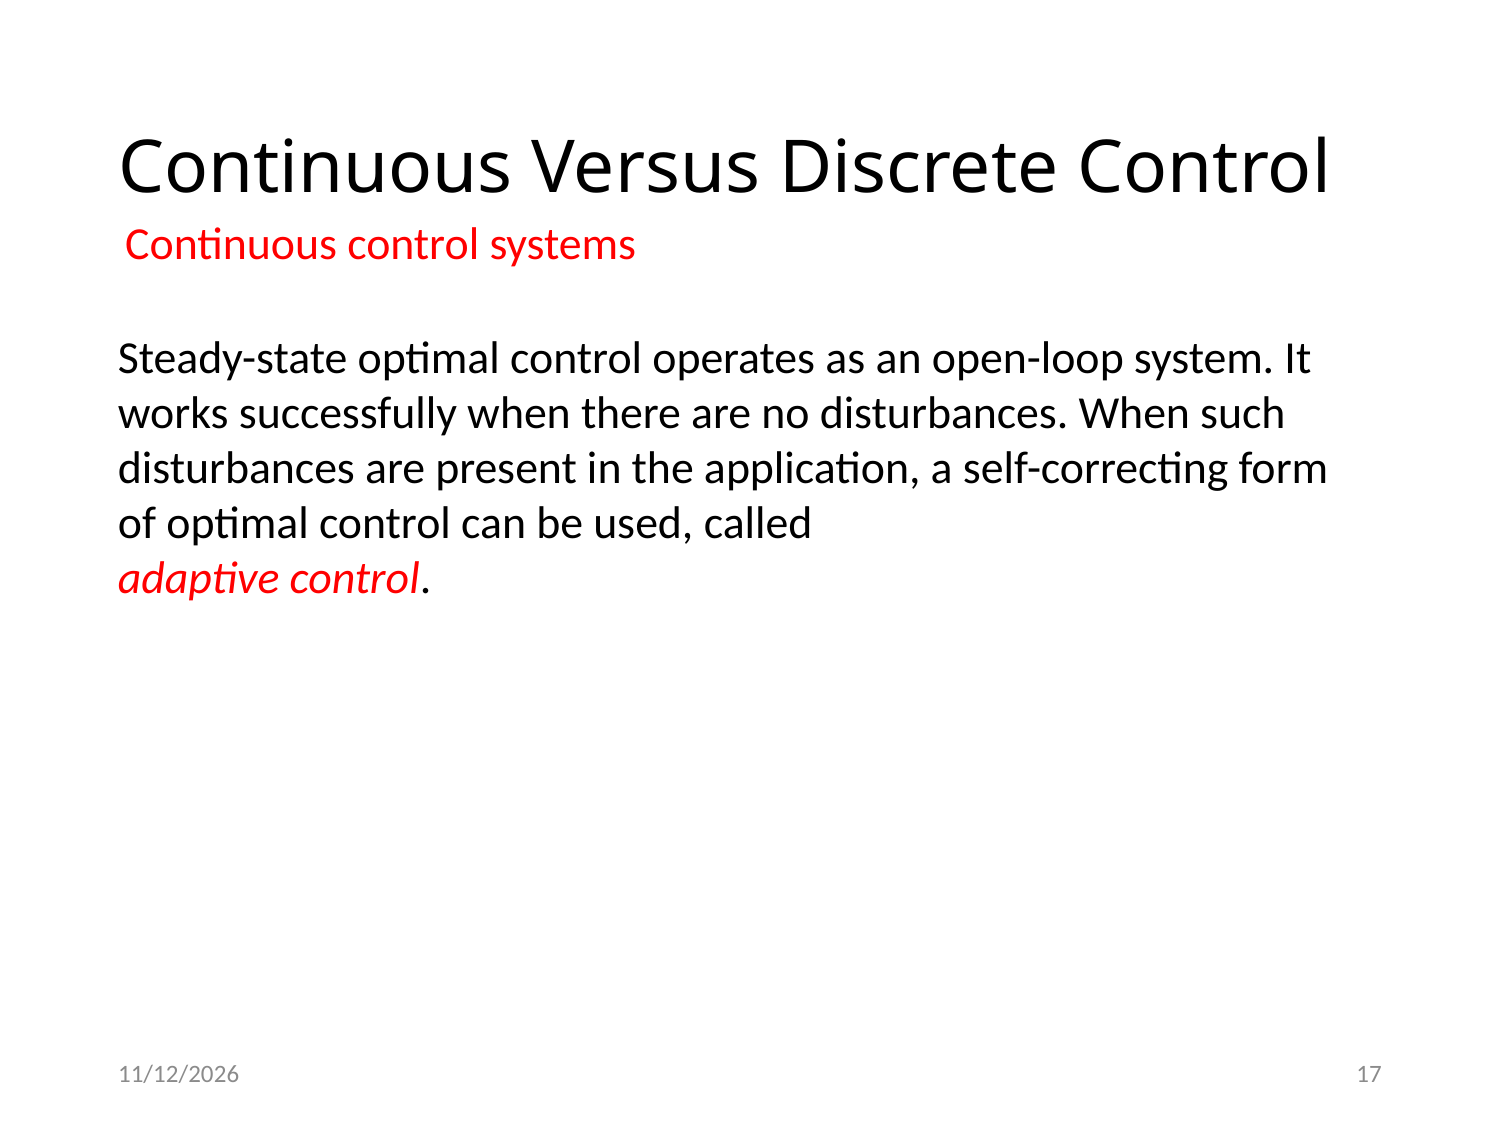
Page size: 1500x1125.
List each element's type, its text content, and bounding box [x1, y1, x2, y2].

text_box Continuous control systems [110, 206, 1390, 277]
slide_number 17 [1059, 1042, 1397, 1103]
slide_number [103, 1042, 441, 1103]
title Continuous Versus Discrete Control [103, 59, 1397, 278]
text_box Steady-state optimal control operates as an open-loop system. It works successfully when there are no disturbances. When such disturbances are present in the application, a self-correcting form of optimal control can be used, called adaptive control. [103, 320, 1390, 610]
